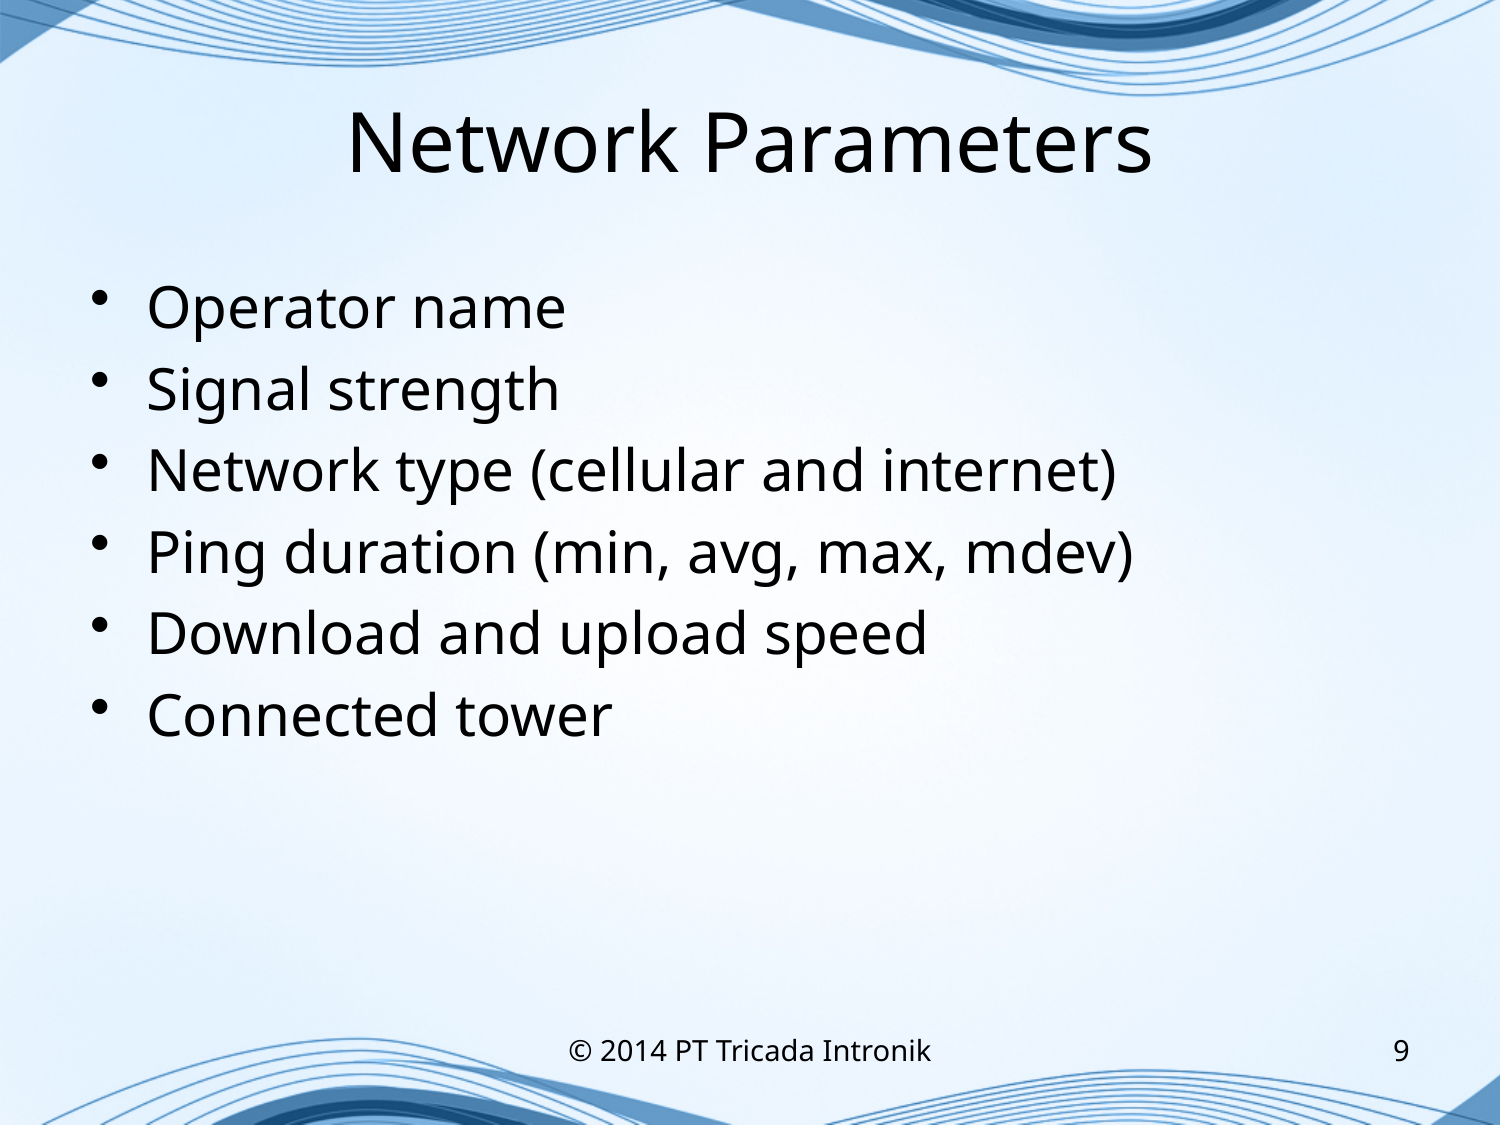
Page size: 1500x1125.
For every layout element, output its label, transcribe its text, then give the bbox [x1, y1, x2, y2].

slide_number 9 [1074, 1024, 1426, 1103]
picture [0, 0, 1500, 1125]
slide_number [74, 1024, 426, 1103]
title Network Parameters [74, 44, 1426, 233]
footer © 2014 PT Tricada Intronik [512, 1024, 988, 1103]
list Operator name Signal strength Network type (cellular and internet) Ping duration (min, avg, max, mdev) Download and upload speed Connected tower [74, 262, 1426, 1006]
